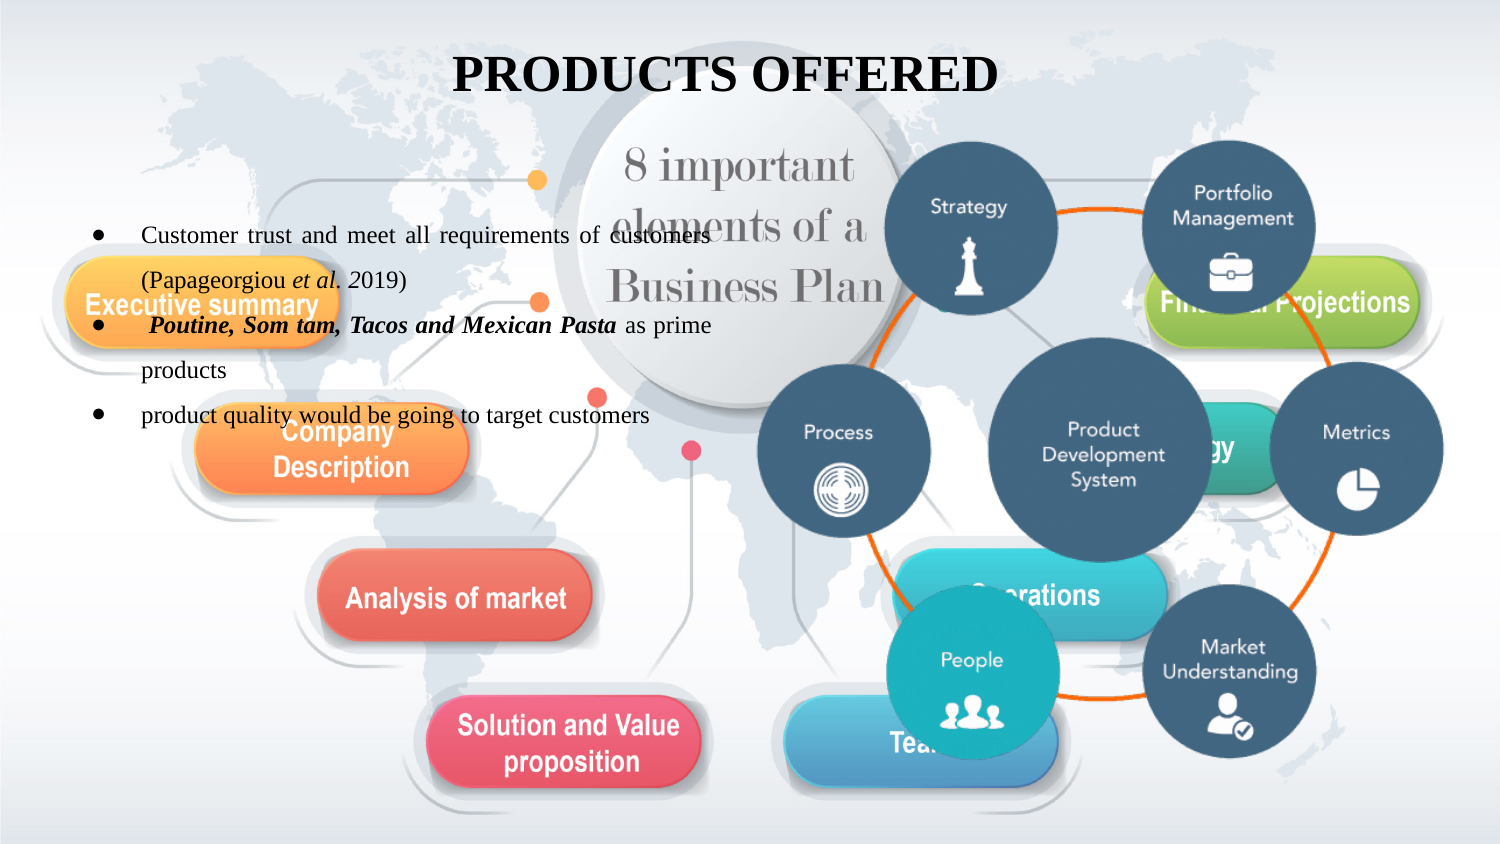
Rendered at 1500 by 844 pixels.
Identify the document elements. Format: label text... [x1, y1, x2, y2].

picture [751, 135, 1450, 764]
text_box PRODUCTS OFFERED [48, 32, 1404, 110]
list Customer trust and meet all requirements of customers (Papageorgiou et al. 2019) Poutine, Som tam, Tacos and Mexican Pasta as prime products product quality would be going to target customers [51, 189, 727, 750]
